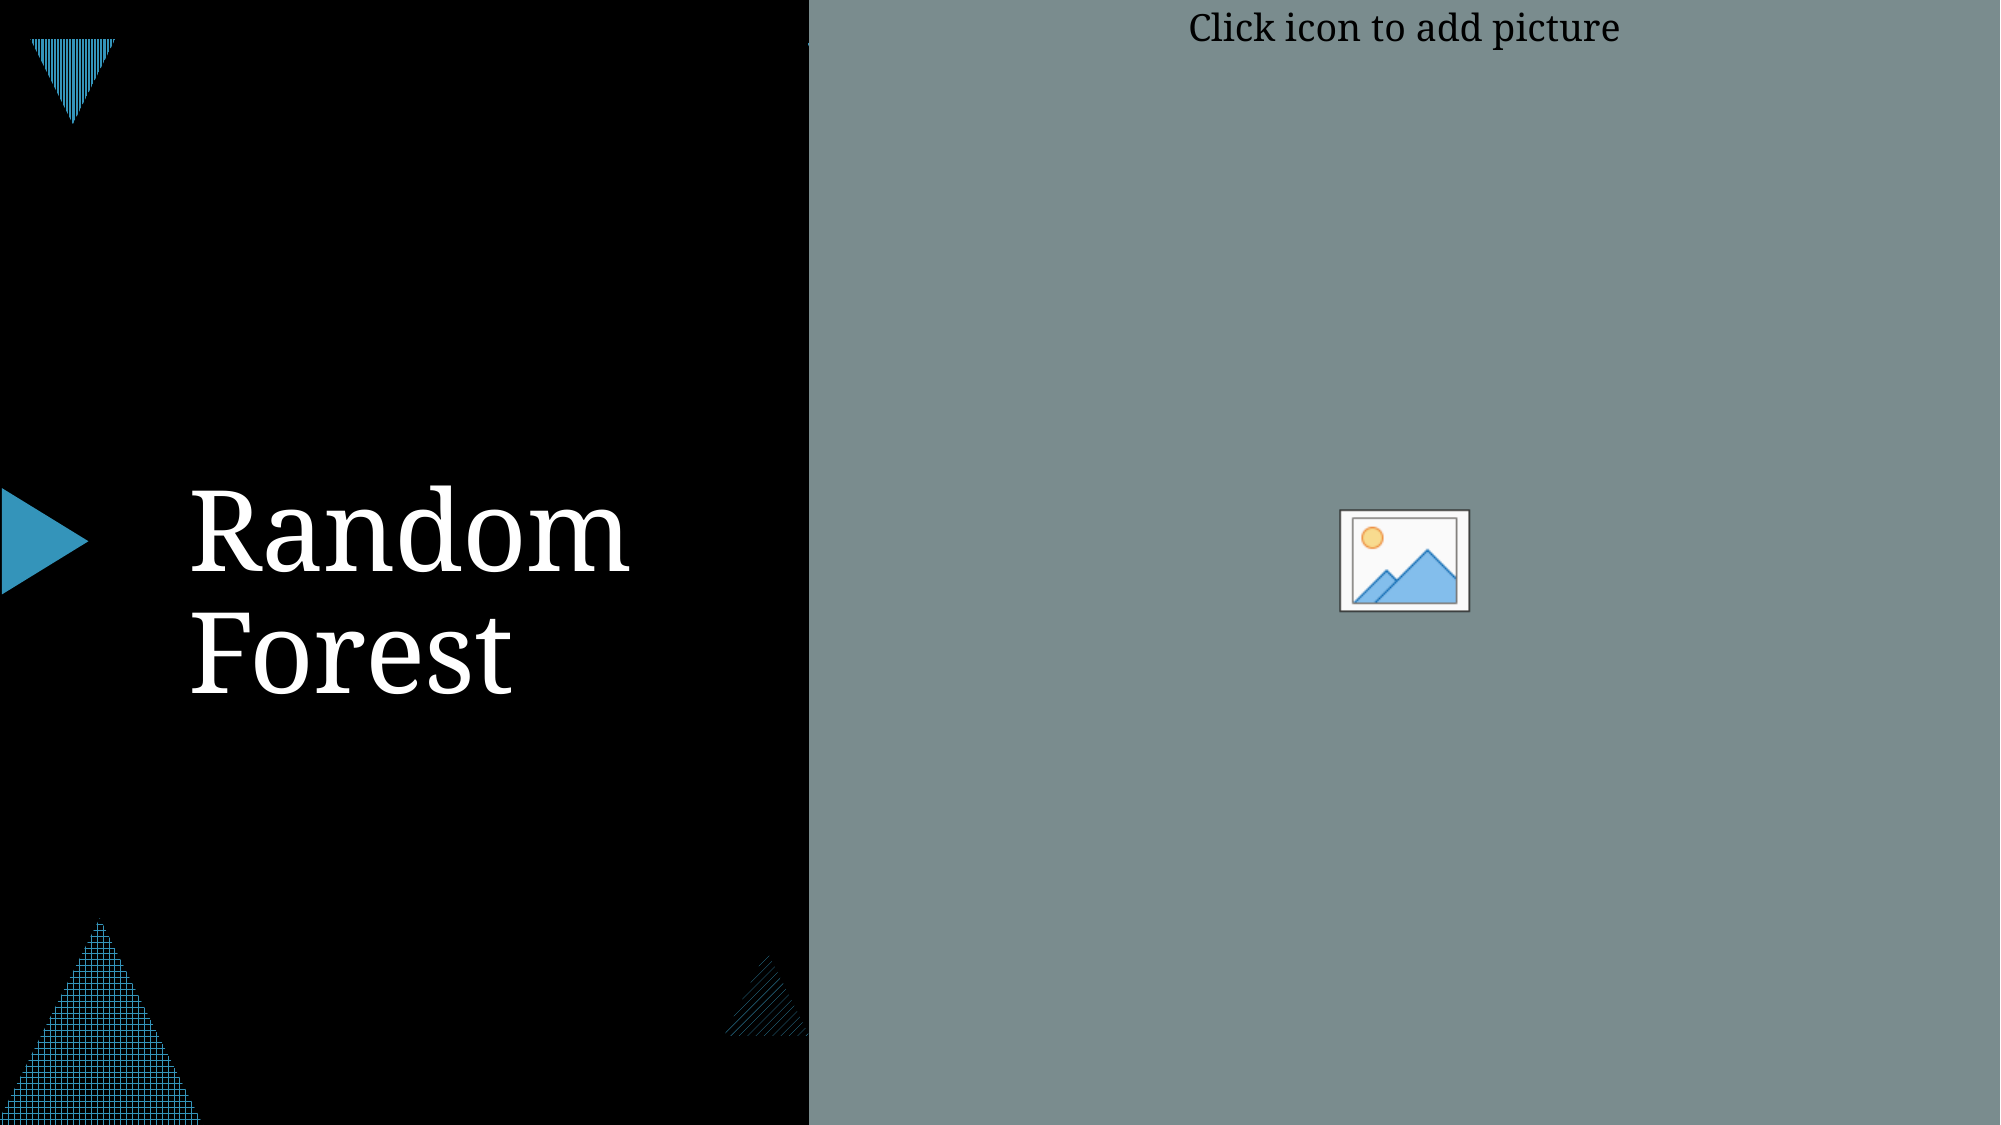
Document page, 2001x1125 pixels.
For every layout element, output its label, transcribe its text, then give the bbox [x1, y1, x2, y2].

picture [808, 0, 2000, 1125]
title Random Forest [173, 140, 806, 726]
